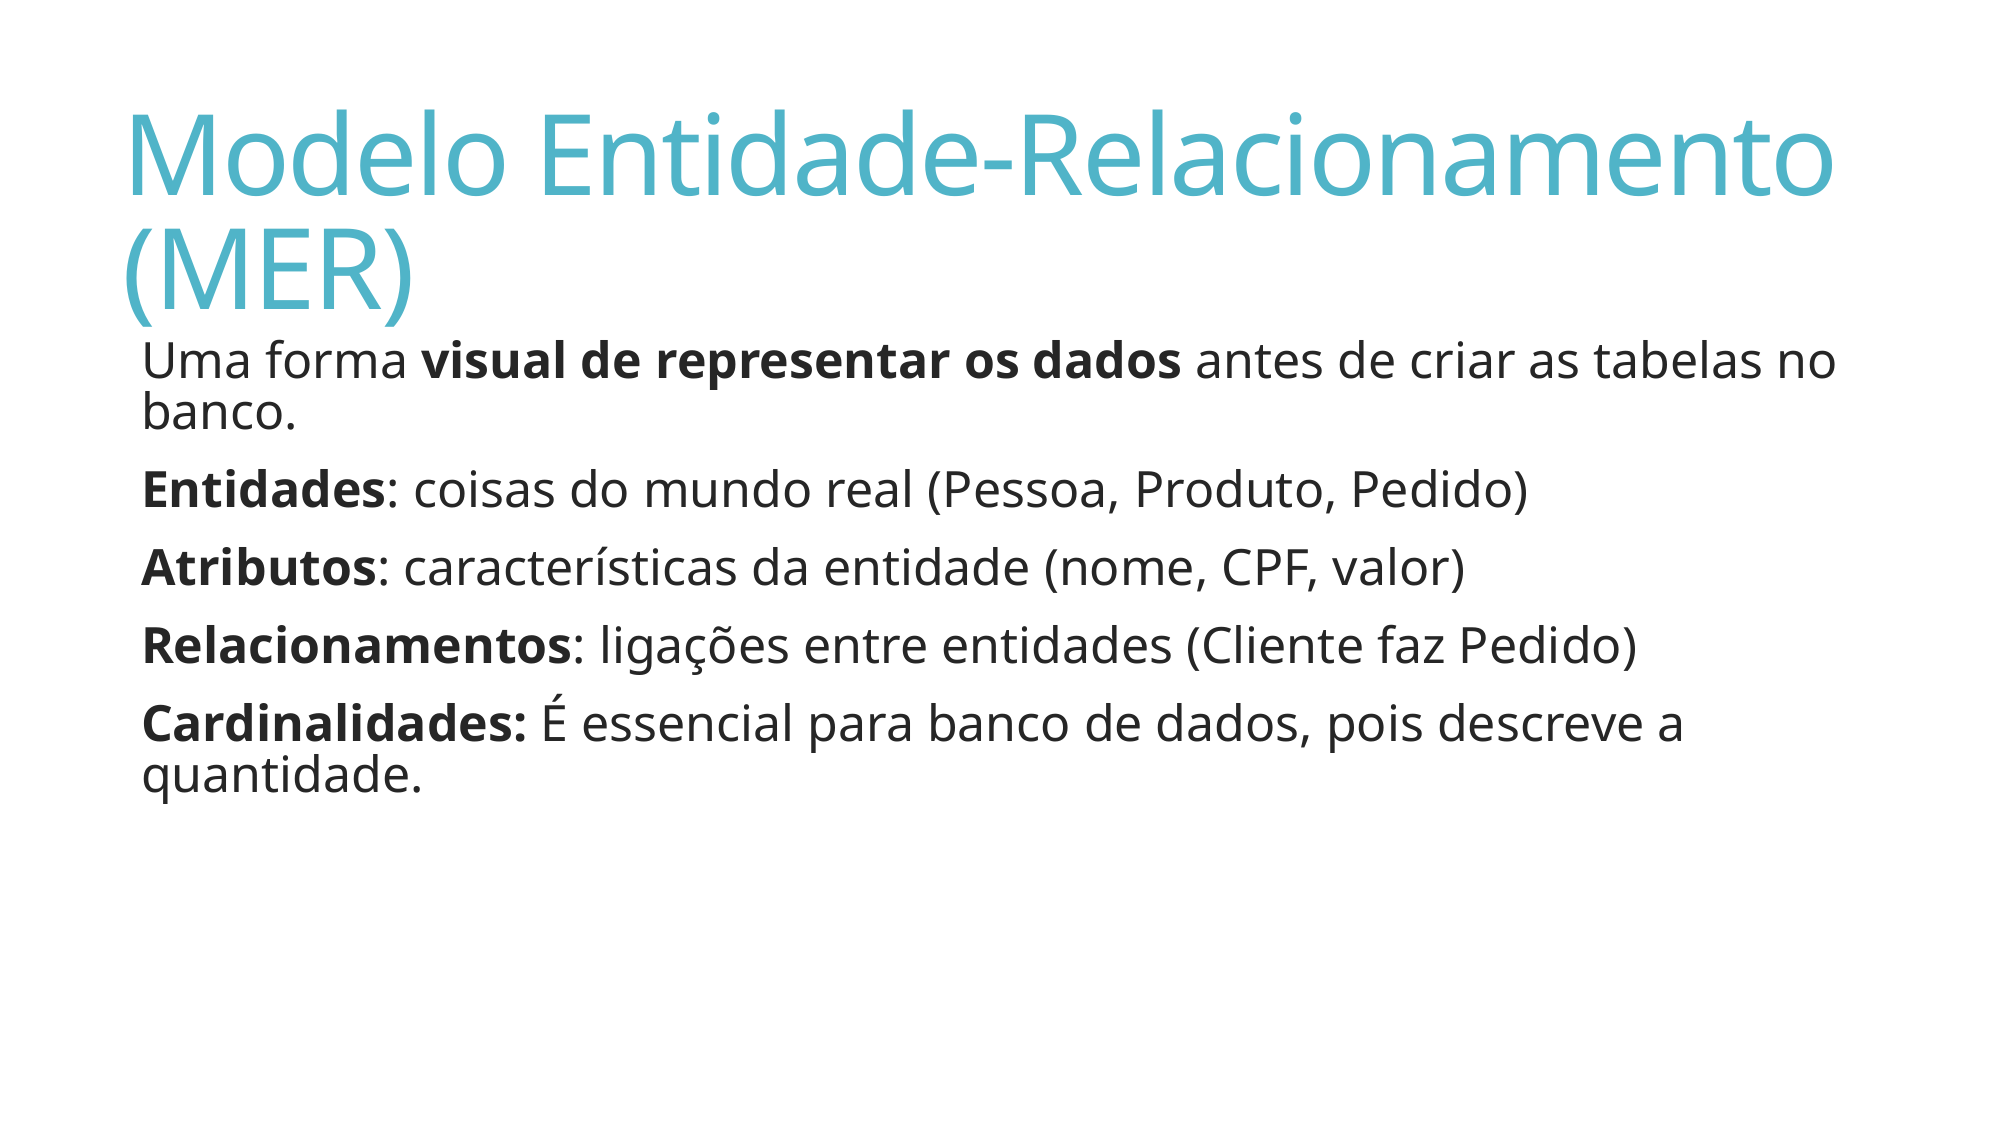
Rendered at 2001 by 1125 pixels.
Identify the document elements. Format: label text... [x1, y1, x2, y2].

list Uma forma visual de representar os dados antes de criar as tabelas no banco. Entidades: coisas do mundo real (Pessoa, Produto, Pedido) Atributos: características da entidade (nome, CPF, valor) Relacionamentos: ligações entre entidades (Cliente faz Pedido) Cardinalidades: É essencial para banco de dados, pois descreve a quantidade. [111, 329, 1876, 948]
title Modelo Entidade-Relacionamento (MER) [107, 81, 1875, 354]
